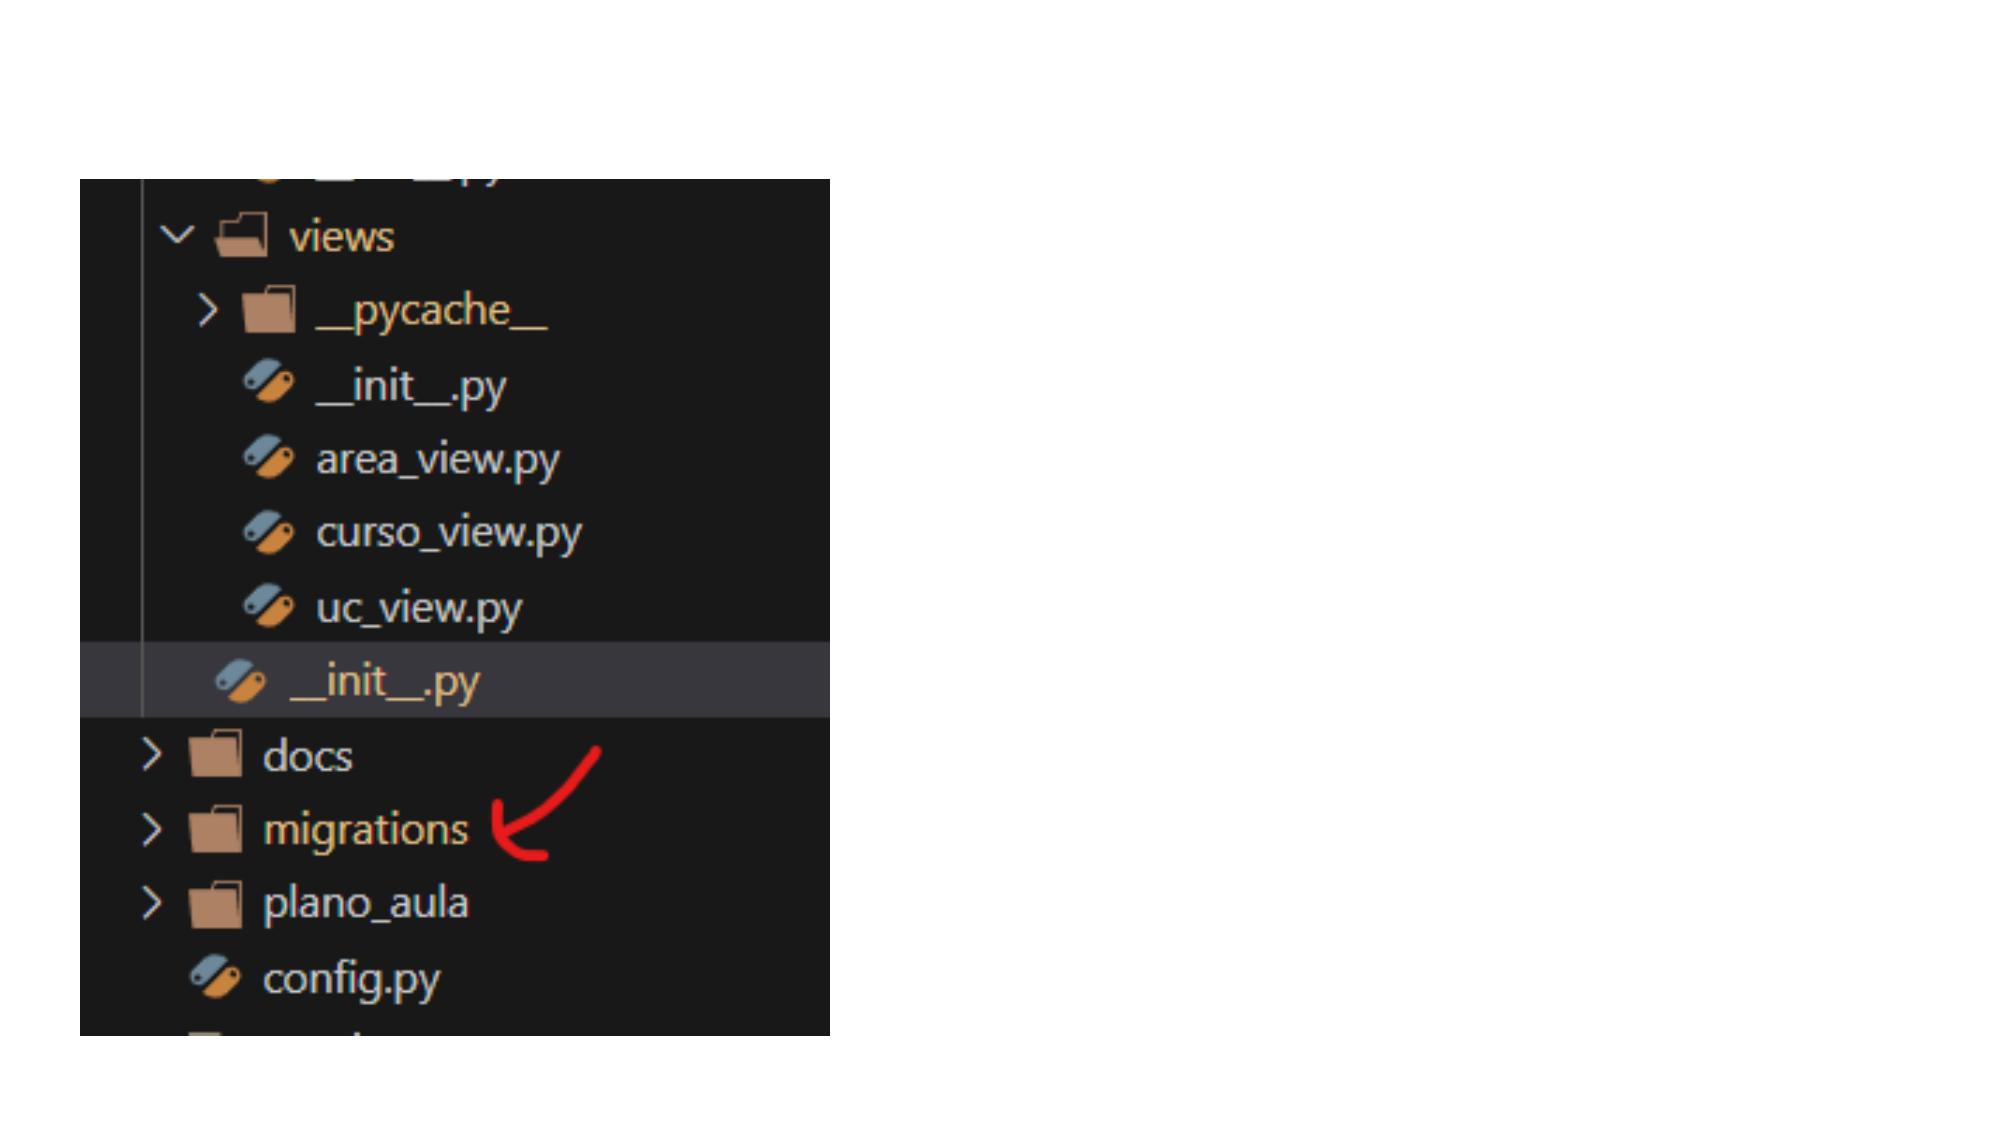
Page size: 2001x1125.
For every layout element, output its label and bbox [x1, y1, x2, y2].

picture [80, 179, 830, 1036]
